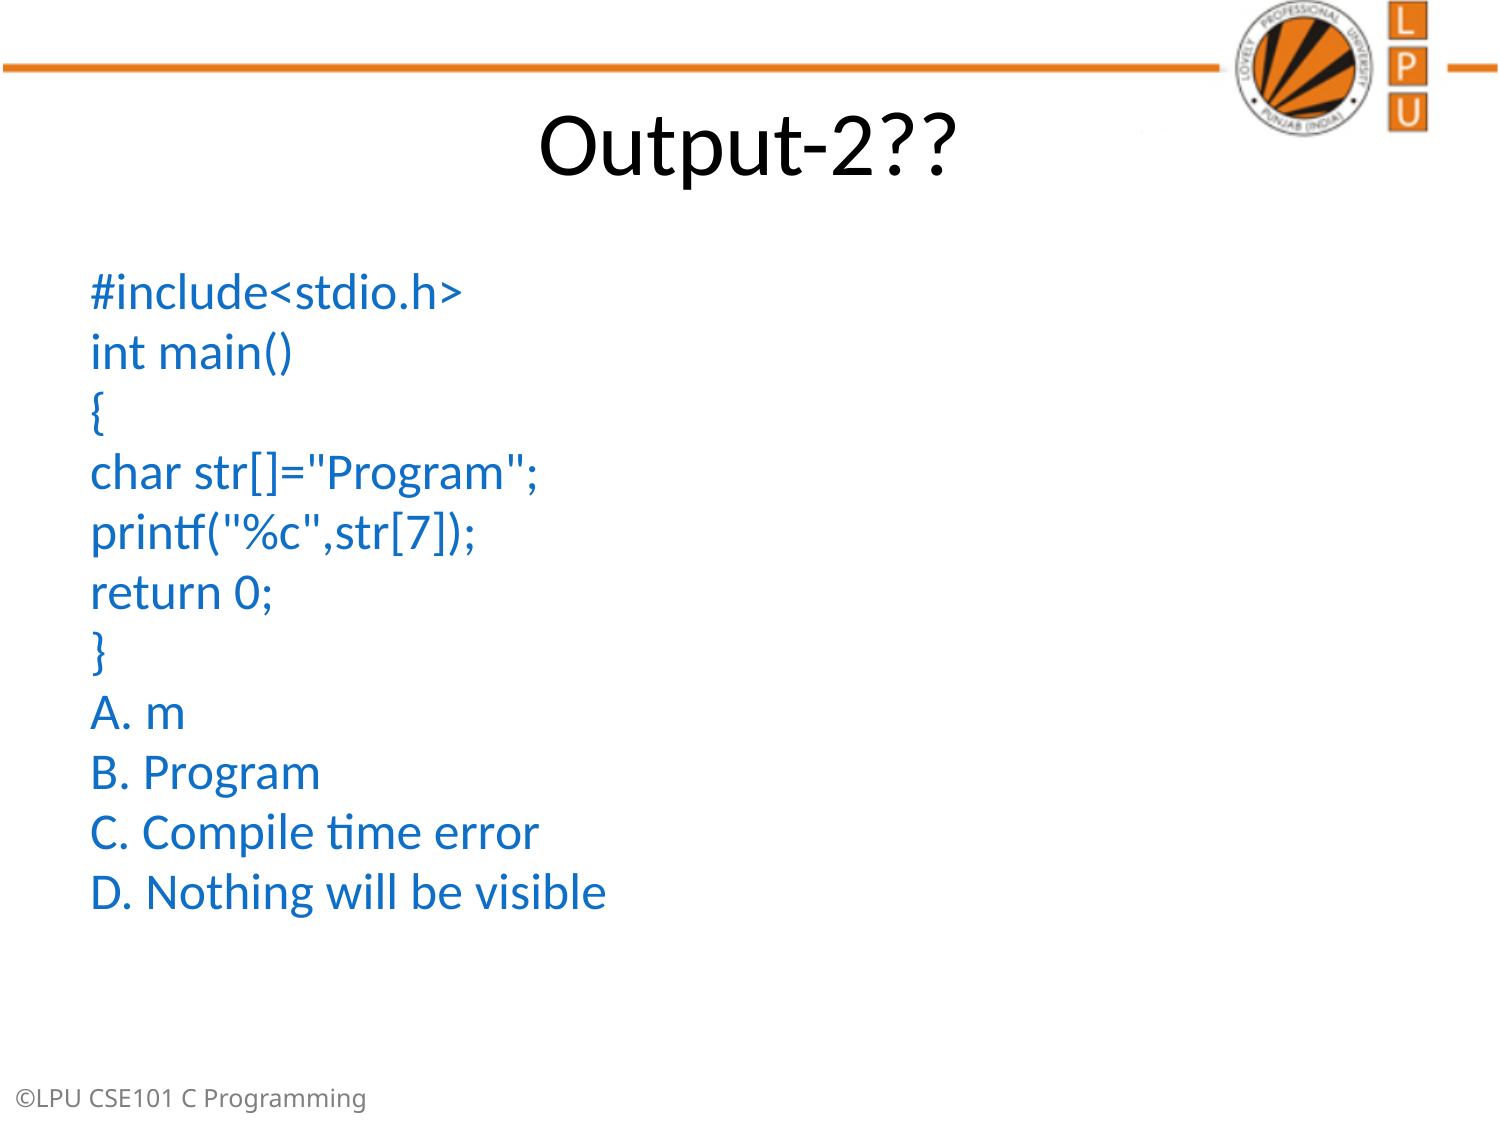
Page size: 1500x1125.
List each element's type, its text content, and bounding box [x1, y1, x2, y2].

picture [3, 0, 1500, 155]
list #include<stdio.h> int main() { char str[]="Program"; printf("%c",str[7]); return 0; } A. m B. Program C. Compile time error D. Nothing will be visible [75, 262, 1425, 1005]
title Output-2?? [75, 45, 1425, 233]
